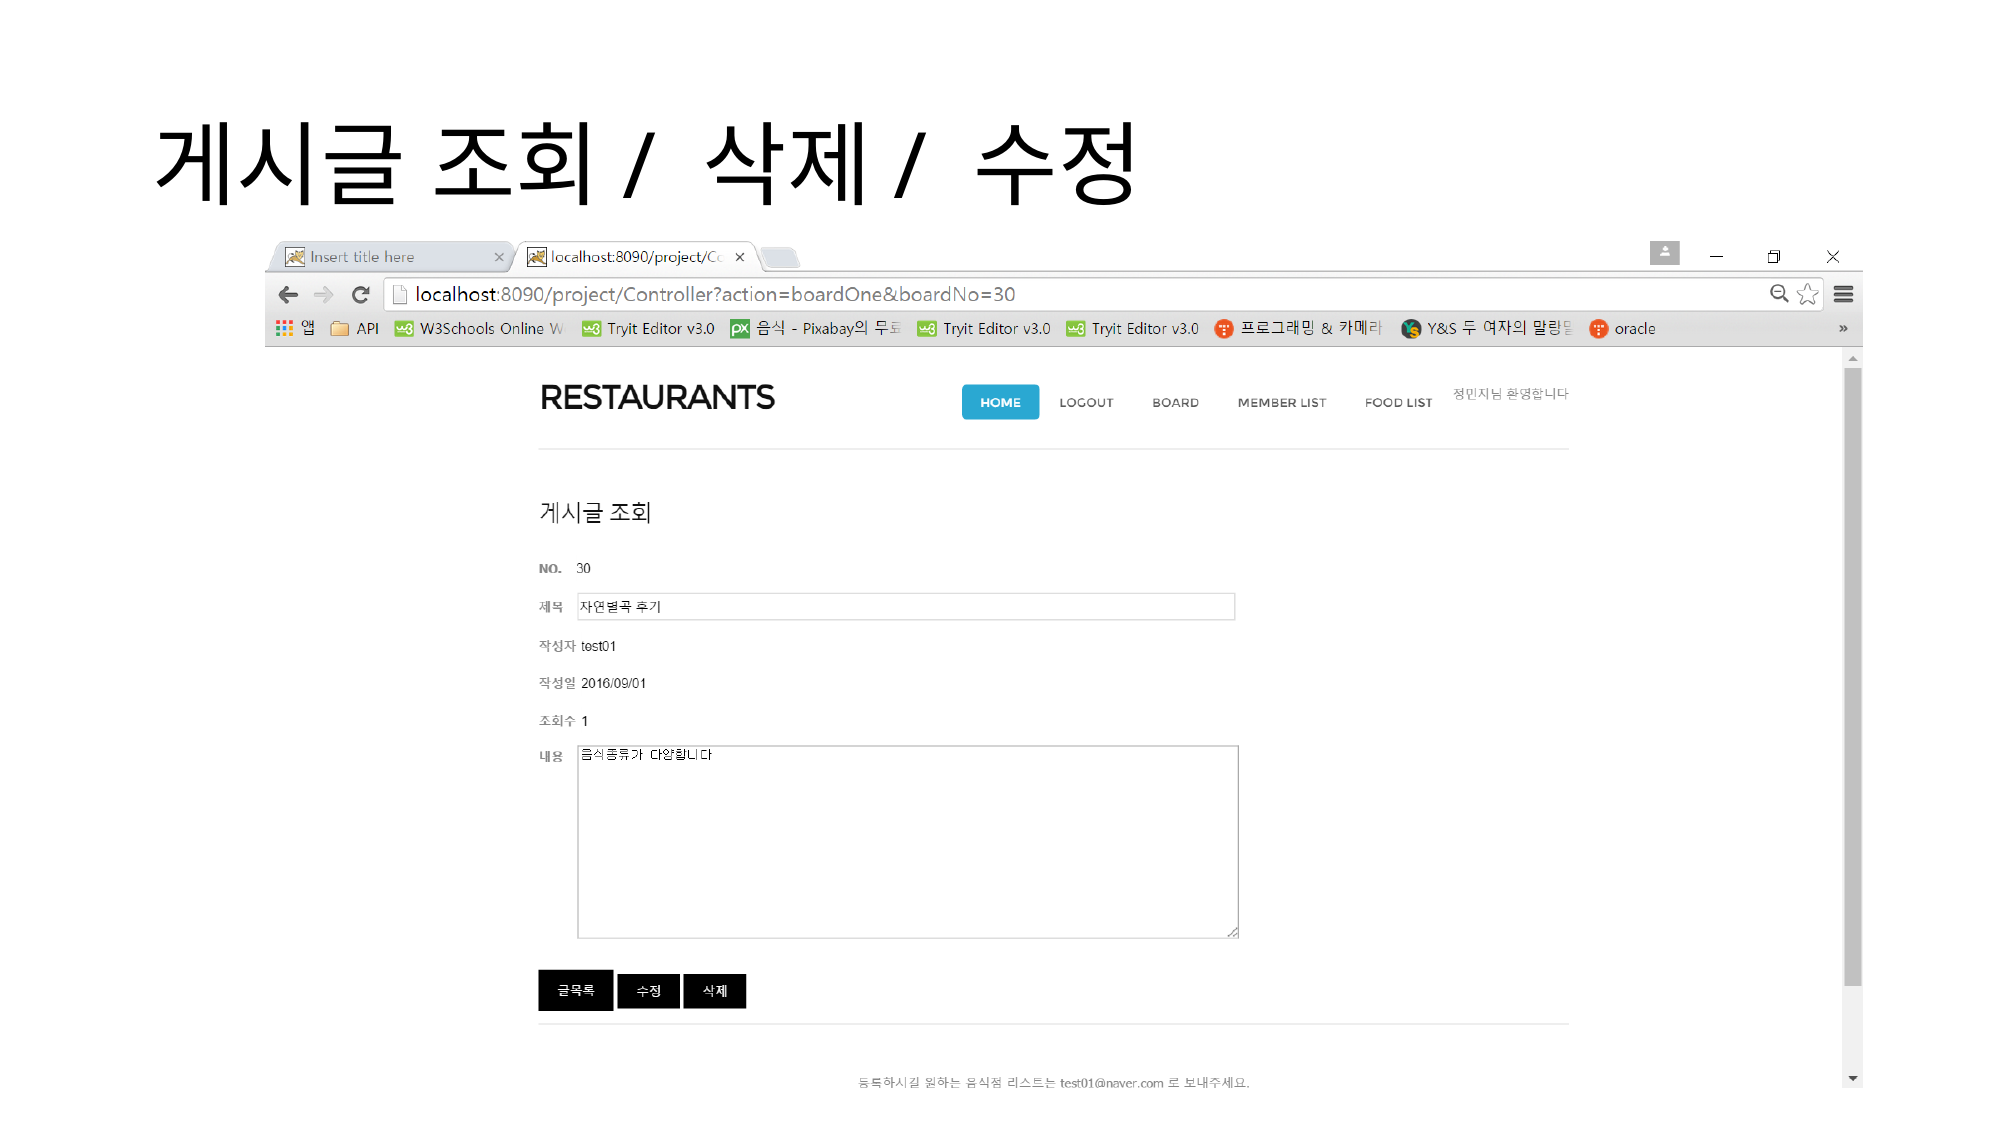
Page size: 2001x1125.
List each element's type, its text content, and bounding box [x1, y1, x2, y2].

picture [265, 241, 1863, 1088]
title 게시글 조회/ 삭제/ 수정 [137, 59, 1863, 278]
